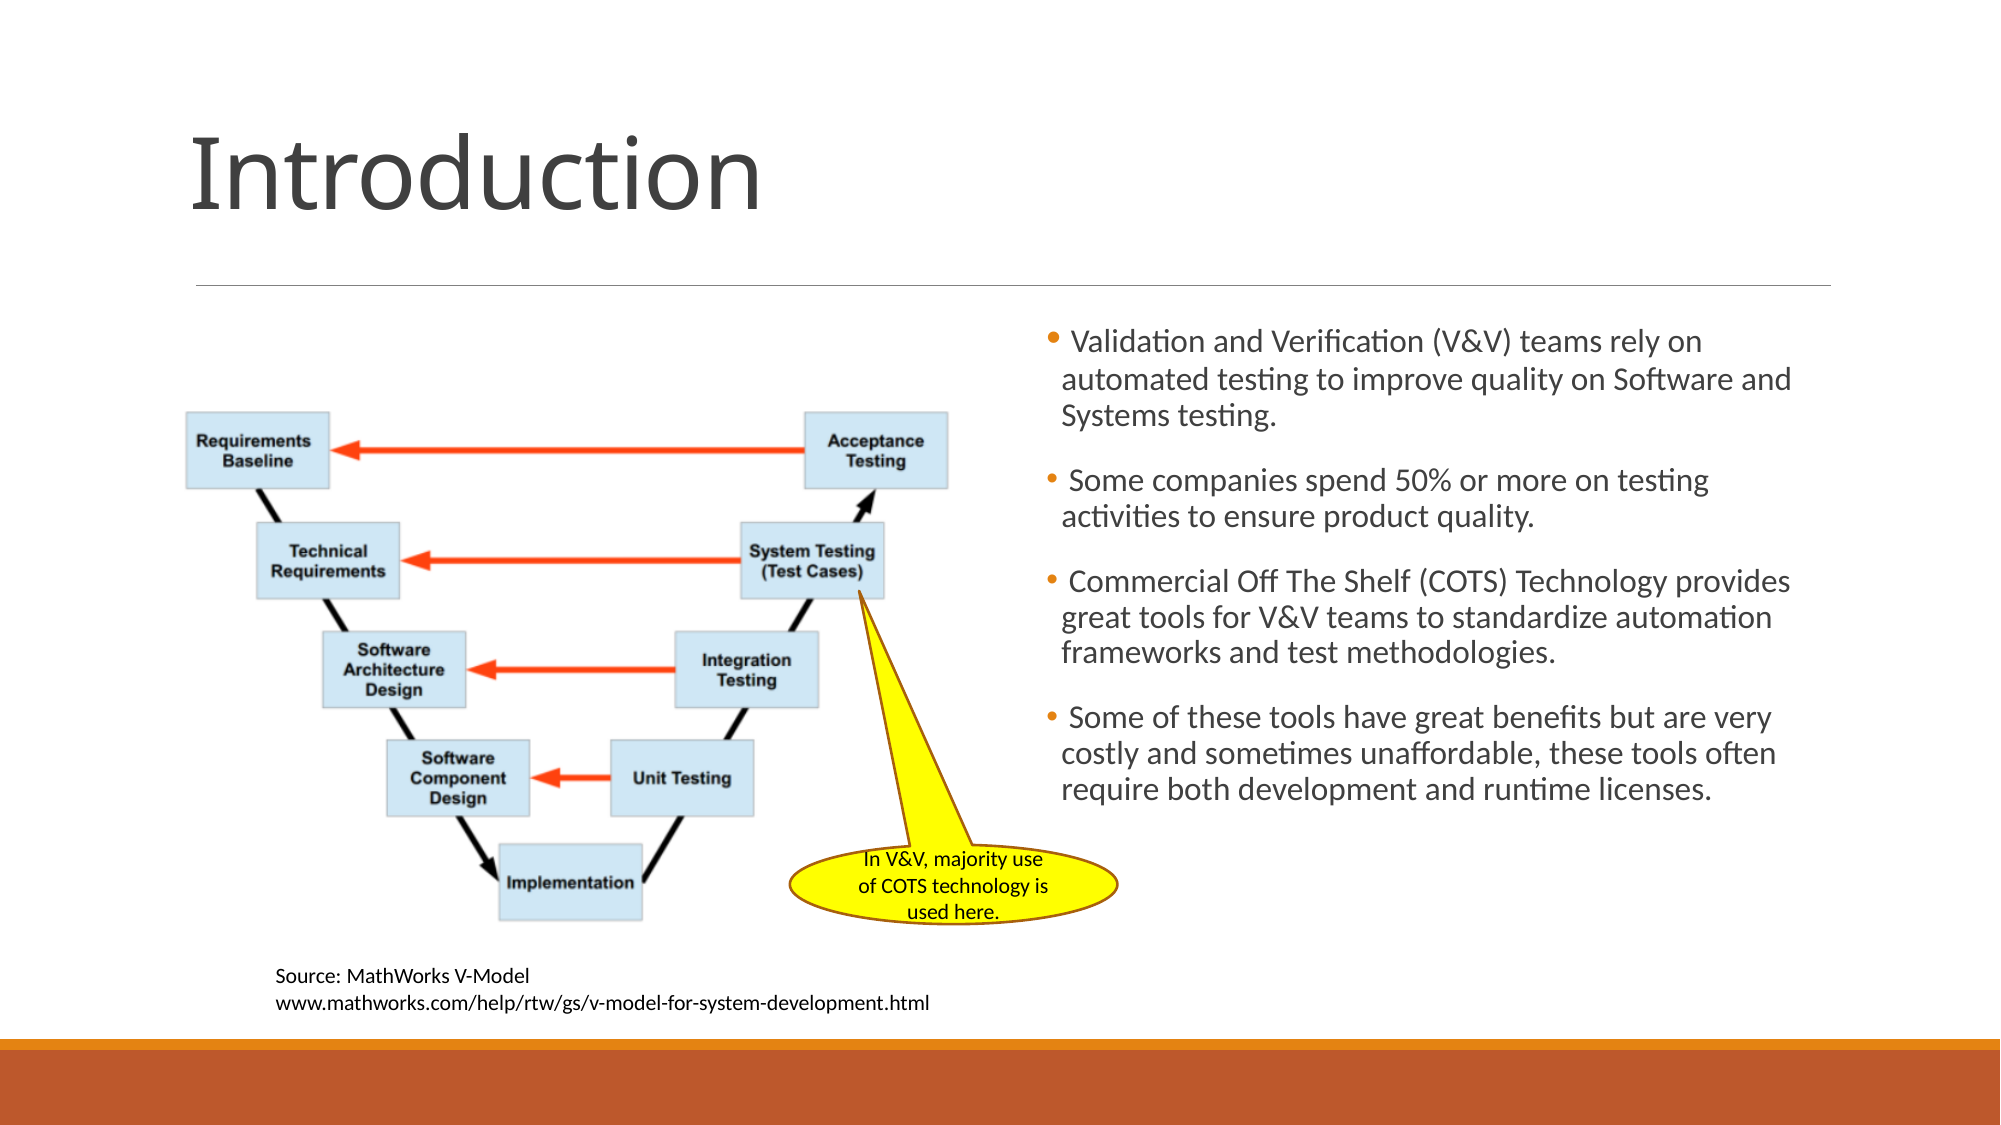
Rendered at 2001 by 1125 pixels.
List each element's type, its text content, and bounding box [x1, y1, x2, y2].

picture [179, 407, 955, 925]
text_box In V&V, majority use of COTS technology is used here. [961, 816, 1119, 926]
text_box Source: MathWorks V-Model www.mathworks.com/help/rtw/gs/v-model-for-system-development.html [260, 954, 946, 1022]
title Introduction [174, 86, 1825, 238]
list Validation and Verification (V&V) teams rely on automated testing to improve quality on Software and Systems testing. Some companies spend 50% or more on testing activities to ensure product quality. Commercial Off The Shelf (COTS) Technology provides great tools for V&V teams to standardize automation frameworks and test methodologies. Some of these tools have great benefits but are very costly and sometimes unaffordable, these tools often require both development and runtime licenses. [1046, 309, 1825, 925]
